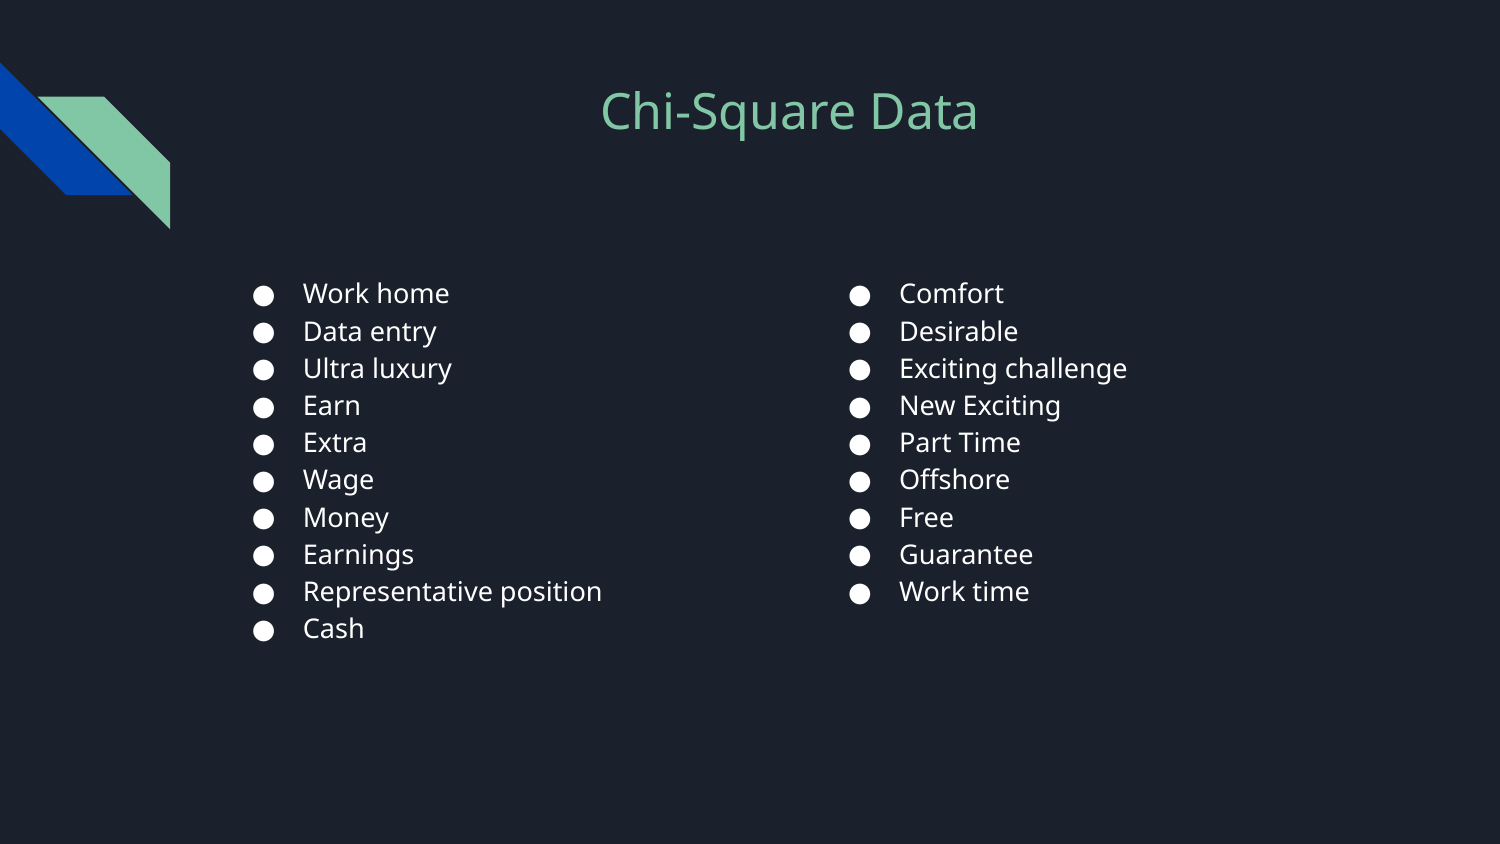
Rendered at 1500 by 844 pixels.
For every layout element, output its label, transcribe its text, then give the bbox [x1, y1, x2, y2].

list Comfort Desirable Exciting challenge New Exciting Part Time Offshore Free Guarantee Work time [809, 257, 1368, 735]
list Work home Data entry Ultra luxury Earn Extra Wage Money Earnings Representative position Cash [212, 257, 772, 735]
title Chi-Square Data [212, 64, 1368, 215]
